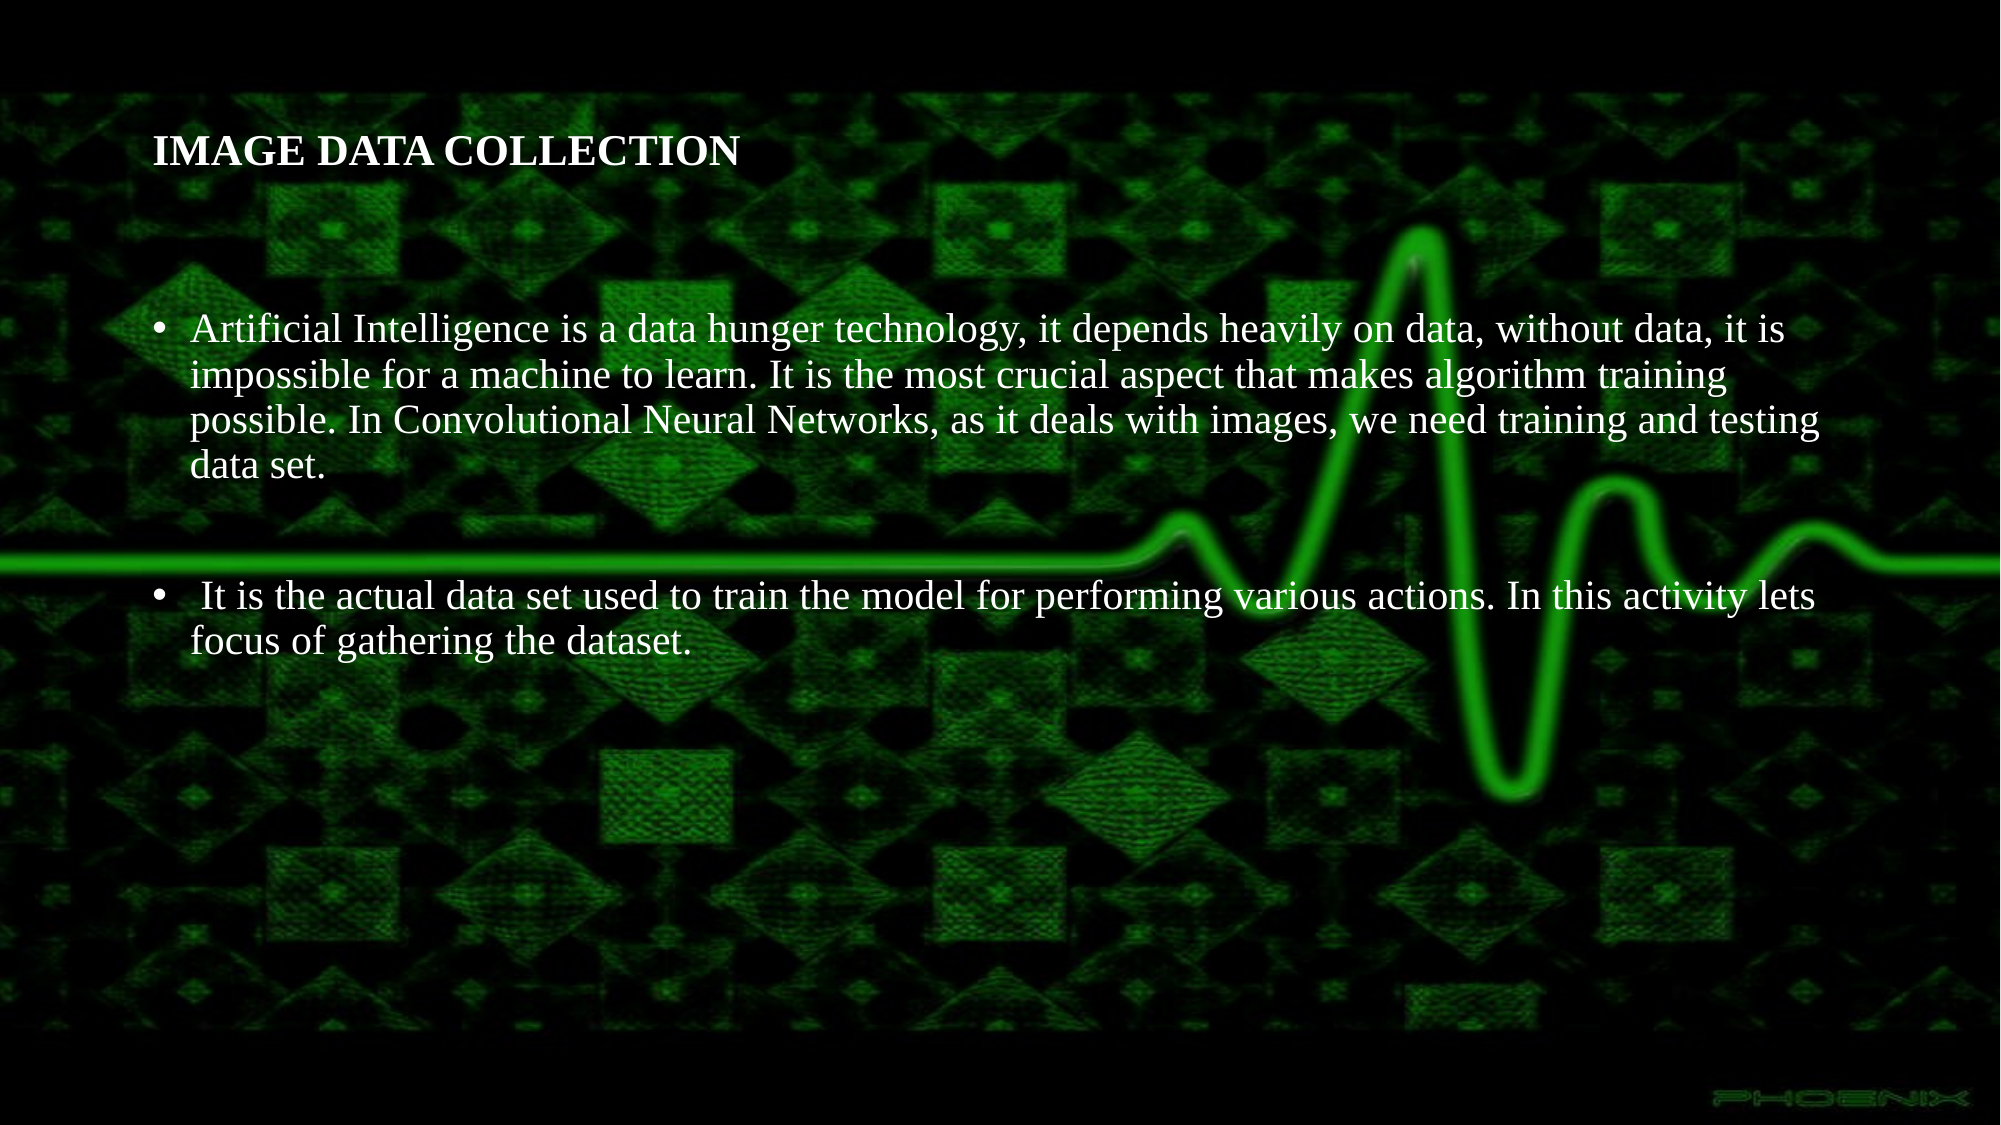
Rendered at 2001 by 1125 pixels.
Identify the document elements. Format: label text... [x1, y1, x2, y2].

title IMAGE DATA COLLECTION [137, 59, 1863, 278]
picture [0, 0, 2001, 1125]
list Artificial Intelligence is a data hunger technology, it depends heavily on data, without data, it is impossible for a machine to learn. It is the most crucial aspect that makes algorithm training possible. In Convolutional Neural Networks, as it deals with images, we need training and testing data set. It is the actual data set used to train the model for performing various actions. In this activity lets focus of gathering the dataset. [137, 299, 1863, 1014]
